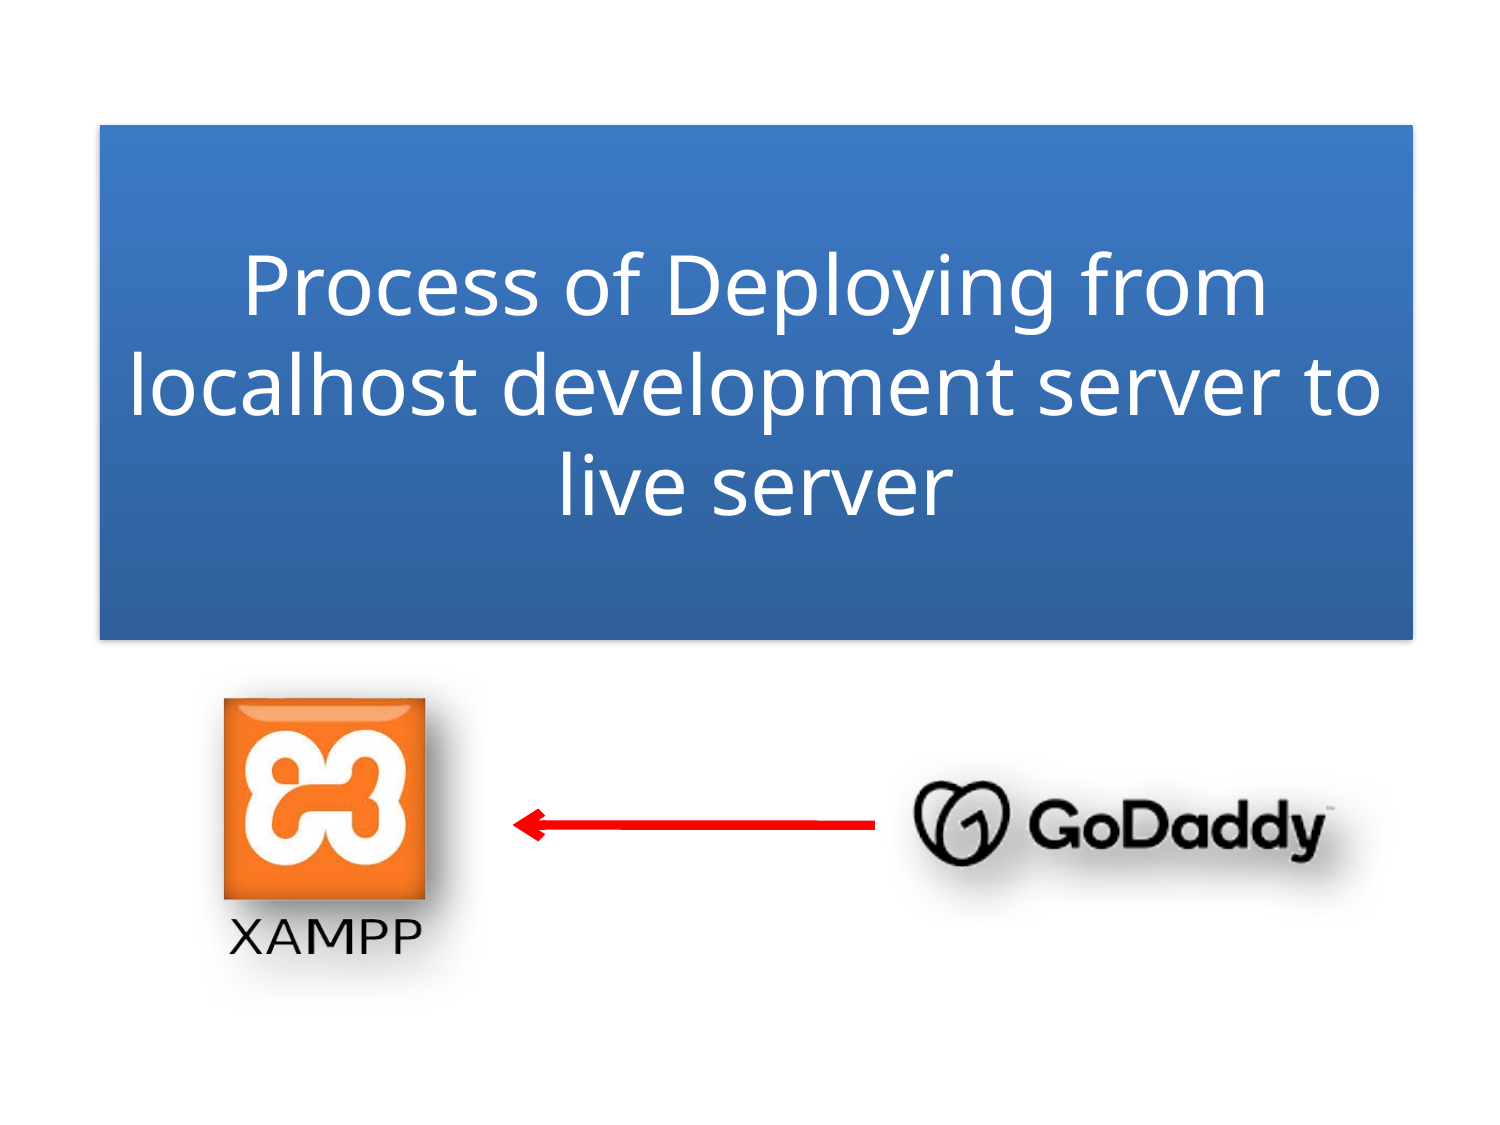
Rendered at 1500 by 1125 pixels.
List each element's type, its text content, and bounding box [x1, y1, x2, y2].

text_box Process of Deploying from localhost development server to live server [99, 125, 1413, 640]
picture [212, 687, 438, 968]
picture [849, 549, 1401, 1101]
